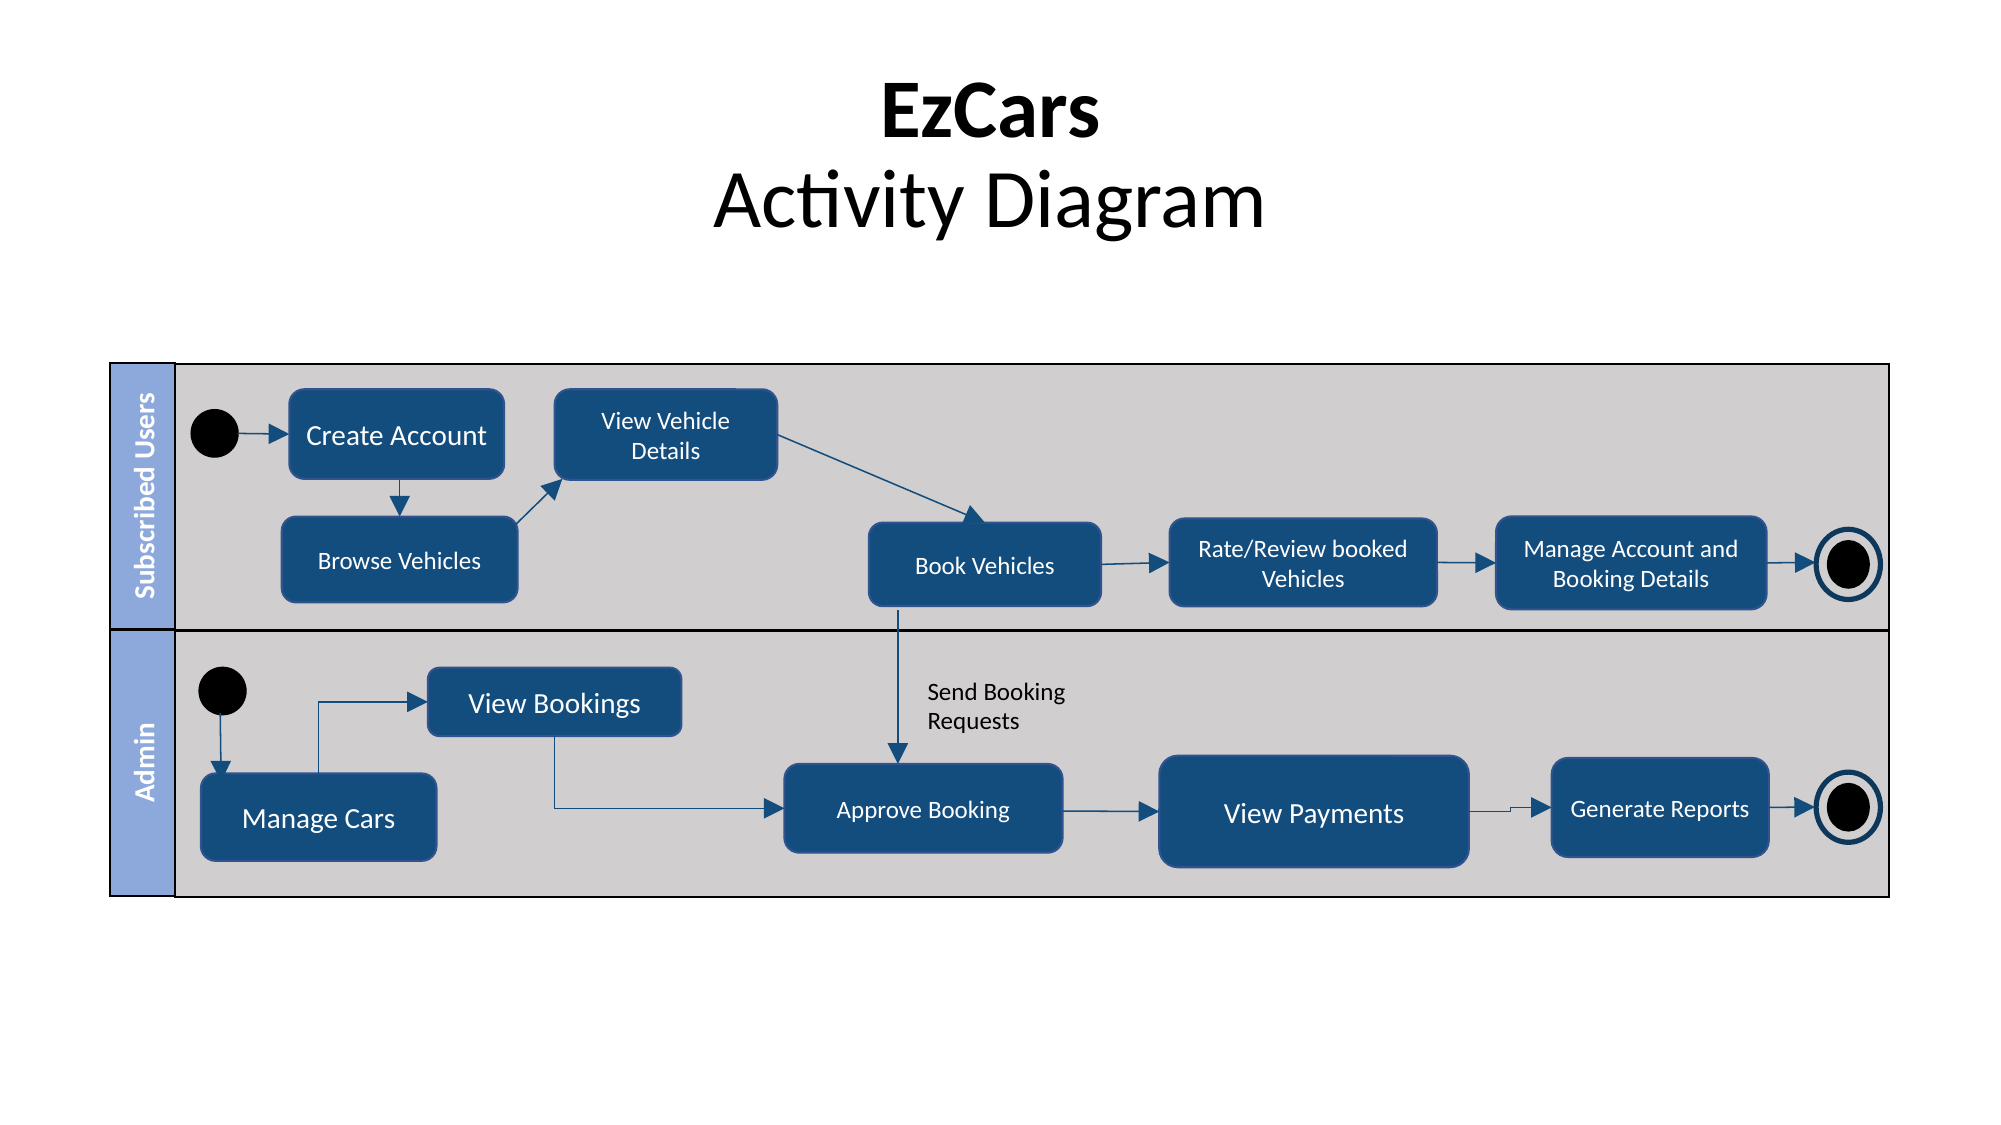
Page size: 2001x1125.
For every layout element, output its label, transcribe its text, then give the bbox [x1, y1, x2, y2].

text_box Approve Booking [784, 763, 1063, 853]
text_box [174, 630, 1889, 898]
text_box [175, 364, 1890, 631]
text_box View Bookings [427, 667, 628, 737]
text_box Send Booking Requests [912, 667, 1150, 743]
text_box Manage Account and Booking Details [1495, 516, 1767, 610]
text_box Generate Reports [1551, 757, 1769, 858]
text_box Subscribed Users [110, 362, 175, 629]
text_box Admin [110, 629, 175, 897]
text_box Create Account [289, 389, 505, 479]
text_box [776, 434, 986, 523]
text_box [199, 667, 246, 715]
text_box View Vehicle Details [554, 389, 778, 480]
text_box Book Vehicles [868, 522, 1102, 607]
text_box [1827, 783, 1869, 831]
text_box [1827, 541, 1869, 588]
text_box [1468, 807, 1552, 812]
text_box Browse Vehicles [281, 516, 518, 603]
text_box Rate/Review booked Vehicles [1169, 518, 1437, 607]
text_box View Payments [1159, 755, 1469, 868]
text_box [515, 478, 563, 526]
title EzCars Activity Diagram [686, 47, 1314, 254]
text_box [633, 656, 706, 888]
text_box [191, 410, 238, 457]
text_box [337, 682, 410, 793]
text_box Manage Cars [200, 773, 437, 861]
